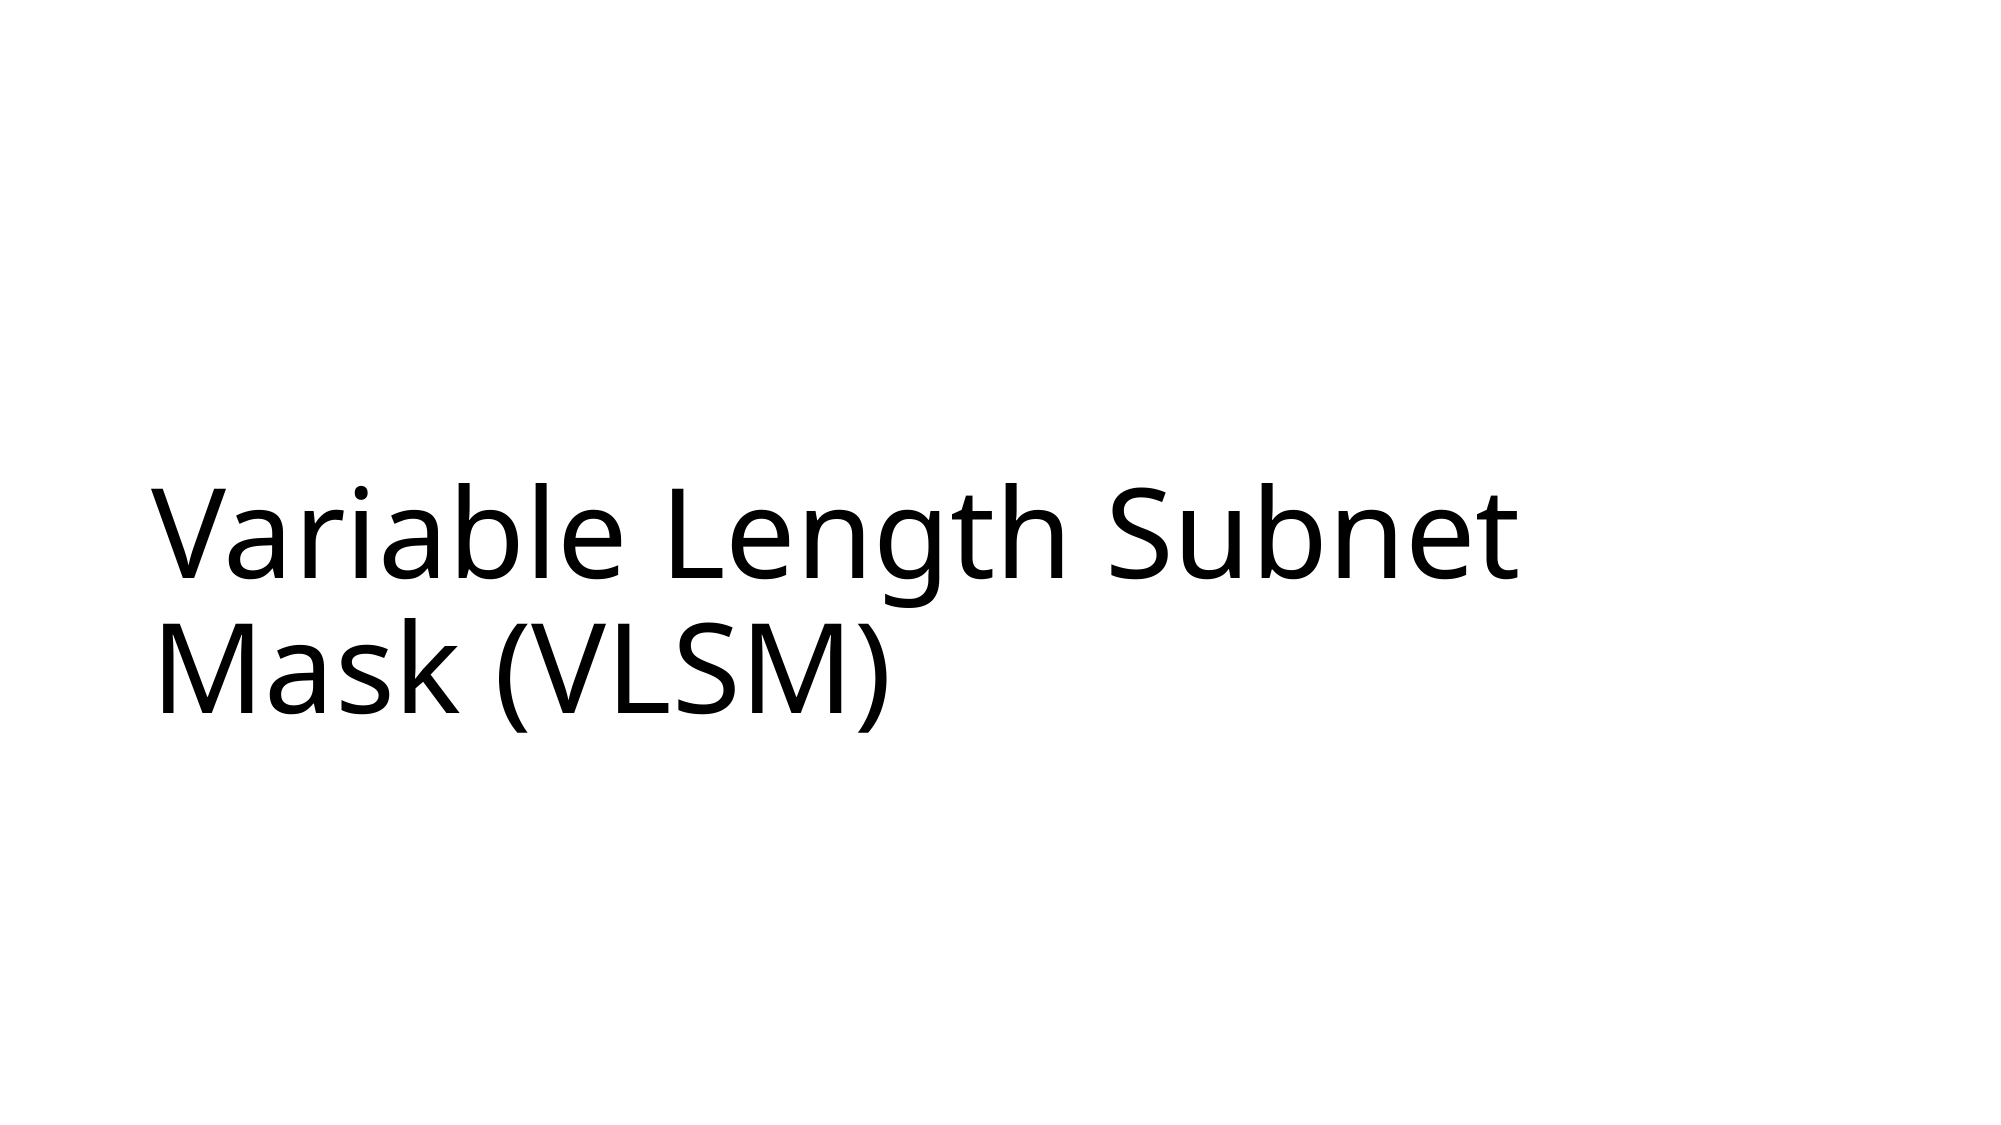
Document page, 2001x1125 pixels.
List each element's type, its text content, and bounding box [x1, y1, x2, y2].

title Variable Length Subnet Mask (VLSM) [136, 280, 1862, 749]
